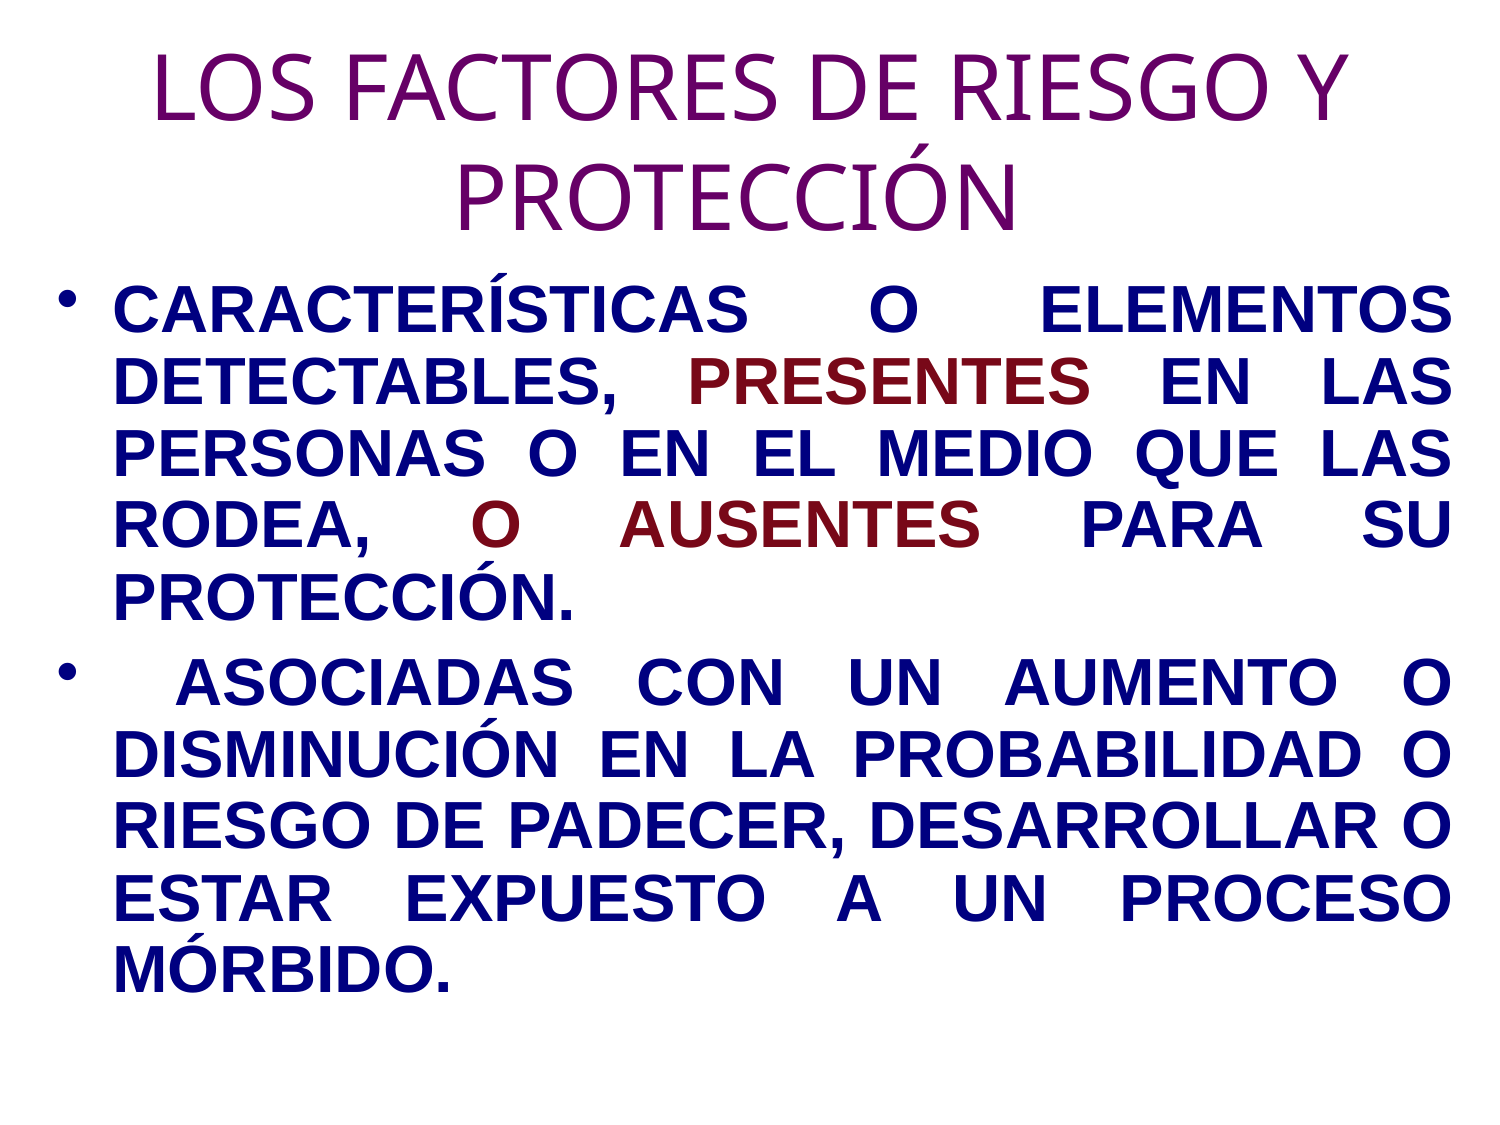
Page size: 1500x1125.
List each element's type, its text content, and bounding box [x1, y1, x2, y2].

list CARACTERÍSTICAS O ELEMENTOS DETECTABLES, PRESENTES EN LAS PERSONAS O EN EL MEDIO QUE LAS RODEA, O AUSENTES PARA SU PROTECCIÓN. ASOCIADAS CON UN AUMENTO O DISMINUCIÓN EN LA PROBABILIDAD O RIESGO DE PADECER, DESARROLLAR O ESTAR EXPUESTO A UN PROCESO MÓRBIDO. [41, 267, 1470, 1093]
title LOS FACTORES DE RIESGO Y PROTECCIÓN [75, 45, 1425, 233]
